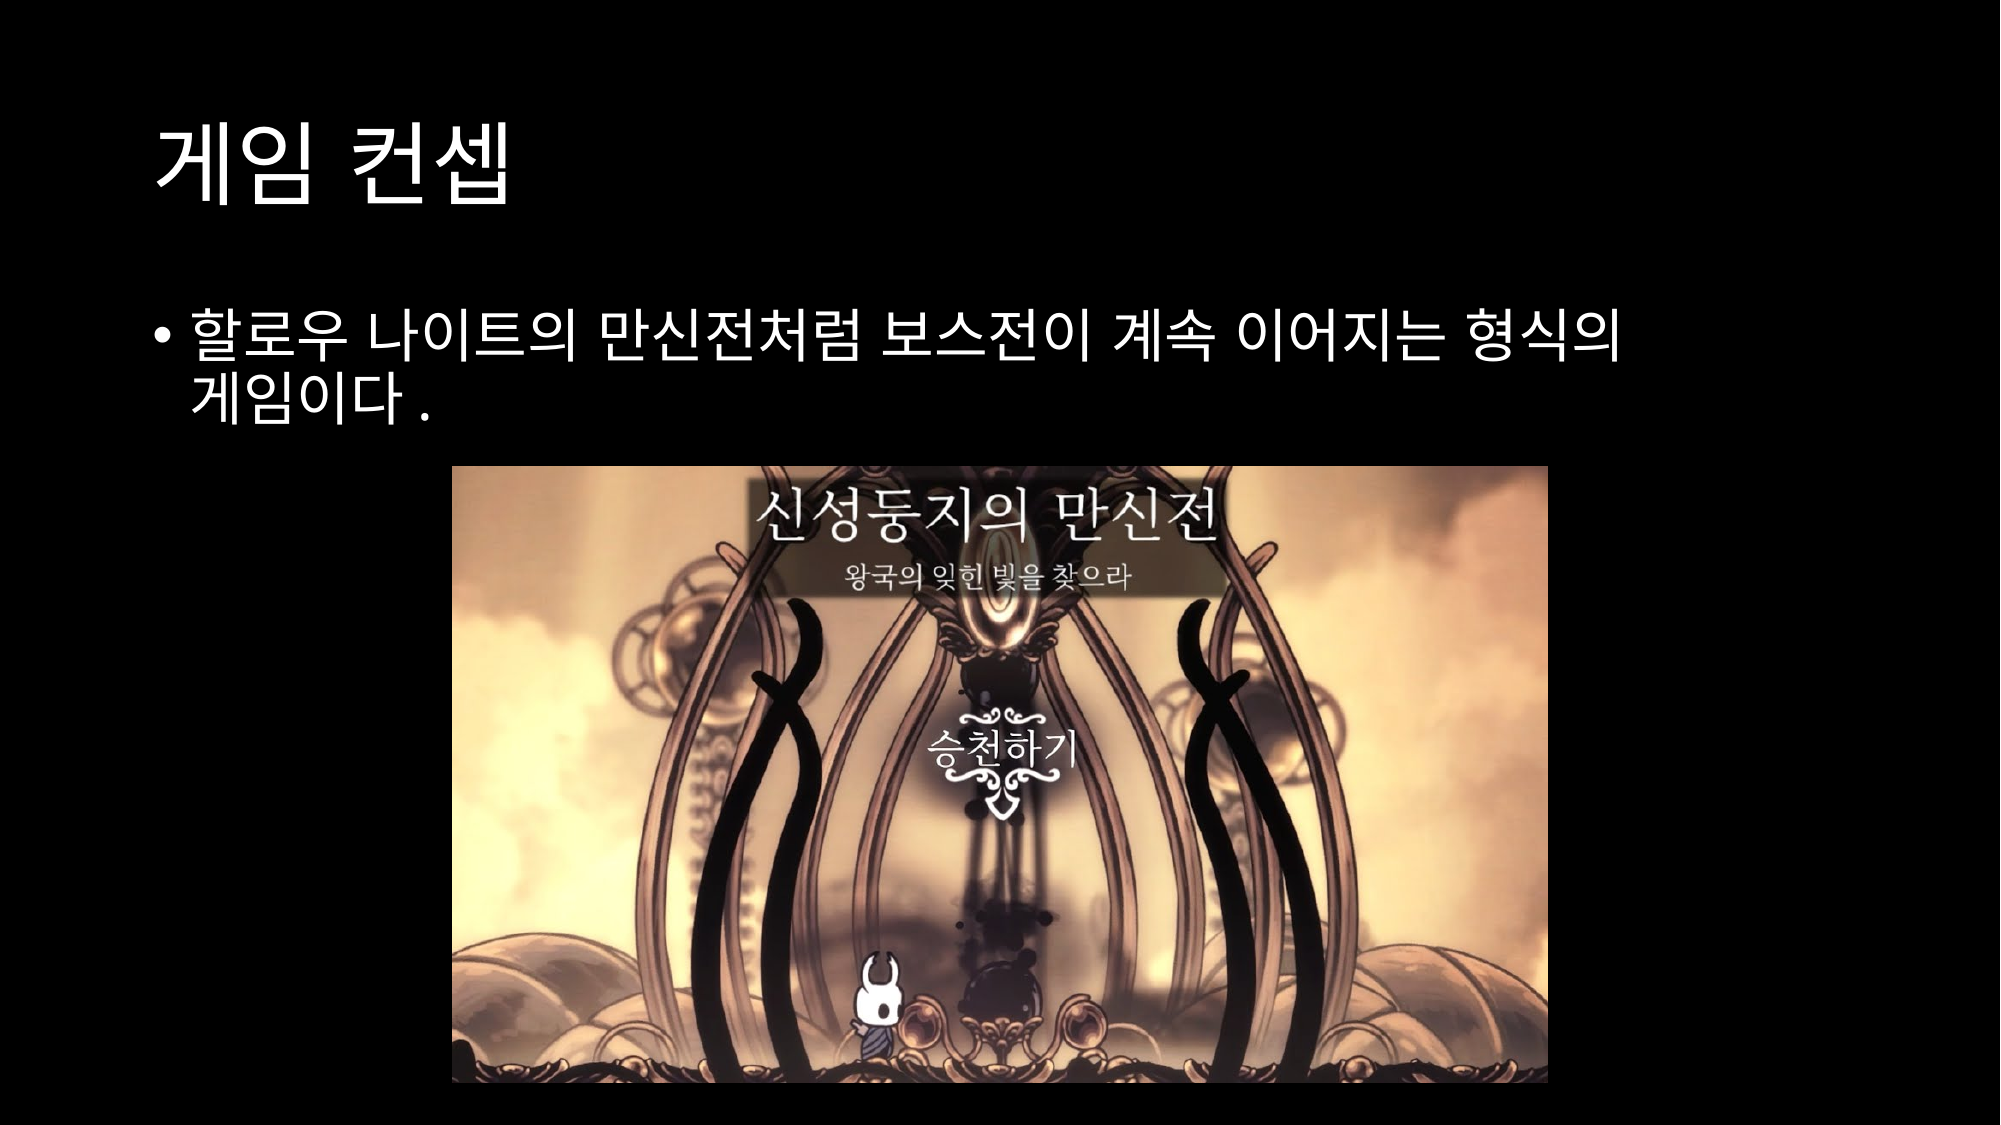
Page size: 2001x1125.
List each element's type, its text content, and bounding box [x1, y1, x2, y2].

picture [451, 466, 1549, 1084]
list 할로우 나이트의 만신전처럼 보스전이 계속 이어지는 형식의 게임이다. [137, 299, 1863, 1014]
title 게임 컨셉 [137, 59, 1863, 278]
